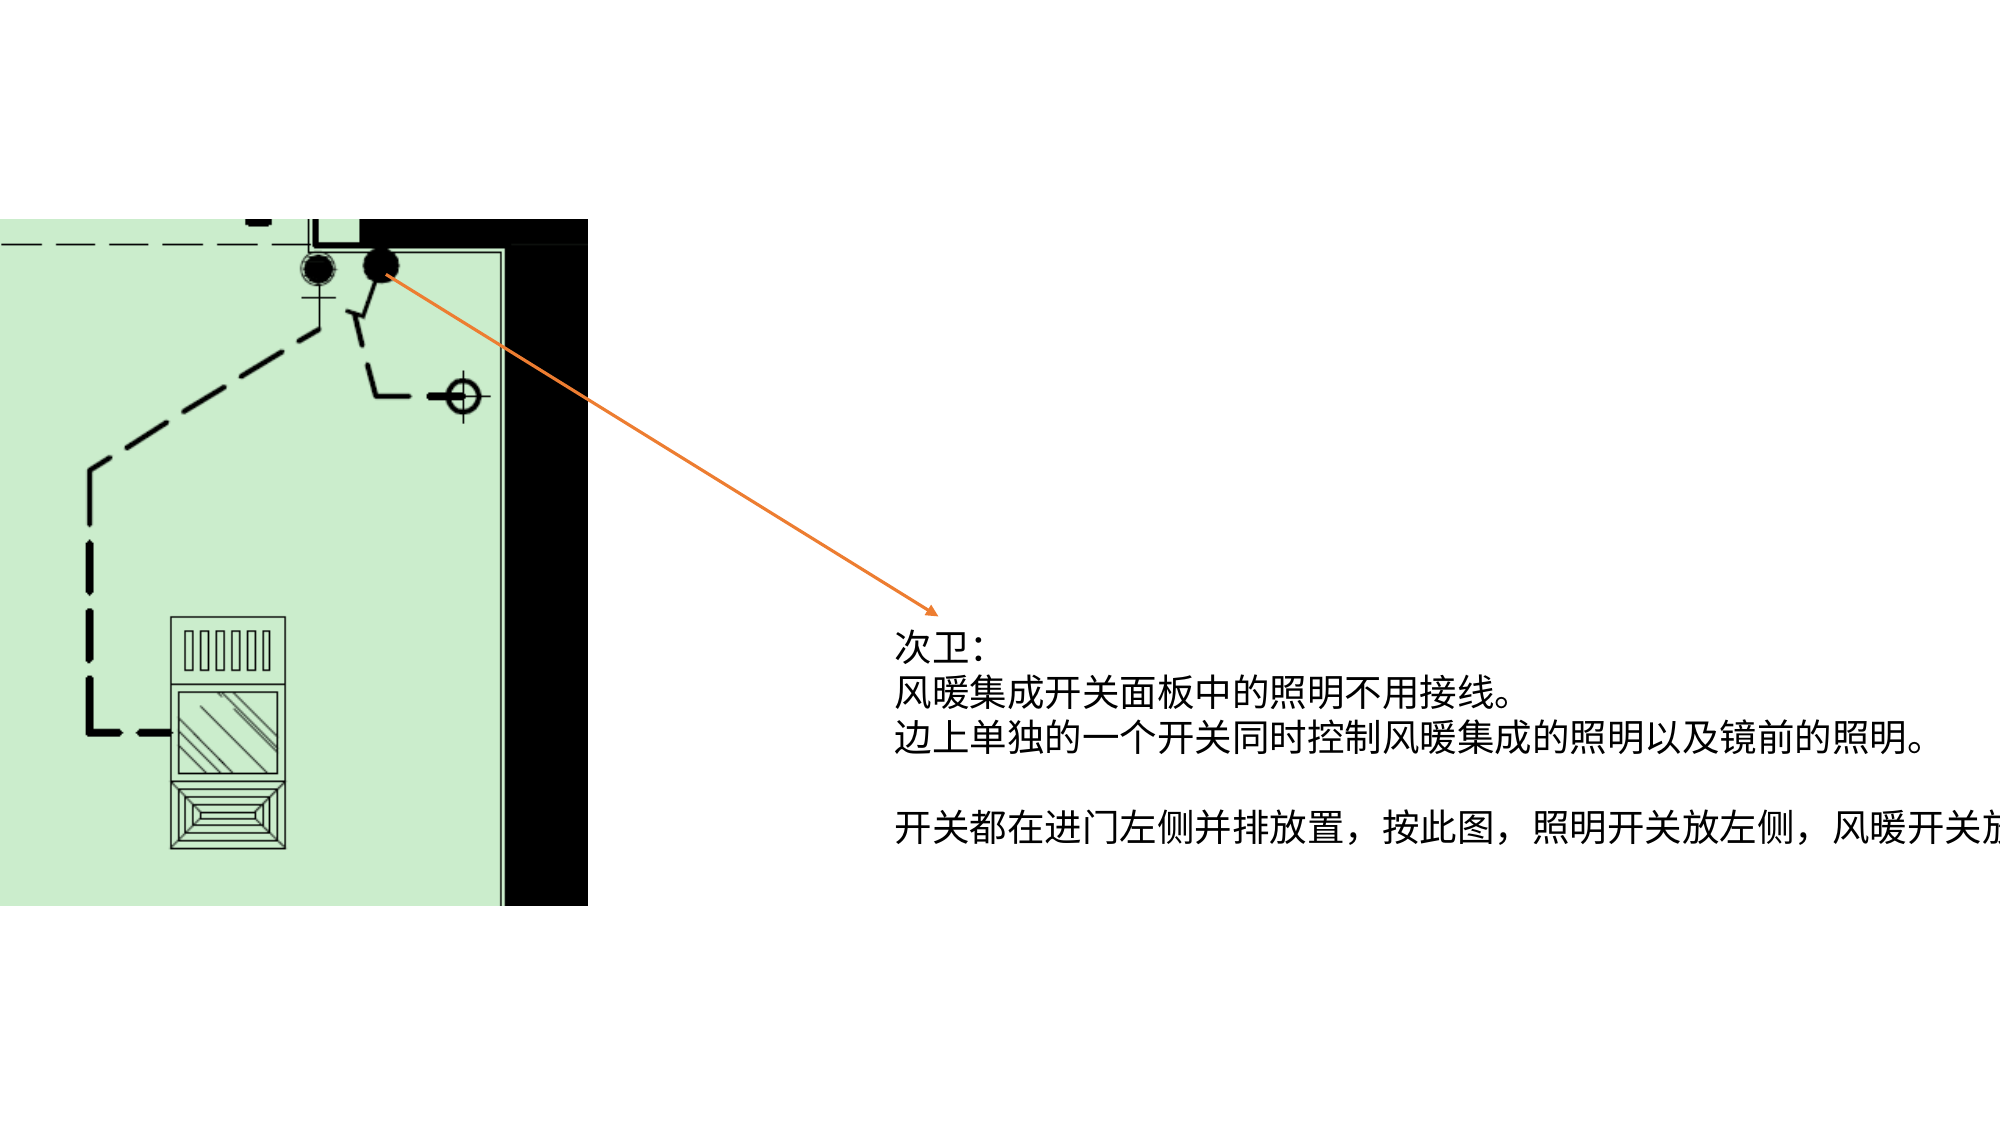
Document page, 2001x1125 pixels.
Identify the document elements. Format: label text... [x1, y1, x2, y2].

text_box 次卫： 风暖集成开关面板中的照明不用接线。 边上单独的一个开关同时控制风暖集成的照明以及镜前的照明。 开关都在进门左侧并排放置，按此图，照明开关放左侧，风暖开关放右侧。 [880, 616, 2000, 857]
picture [0, 219, 588, 906]
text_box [385, 274, 939, 617]
